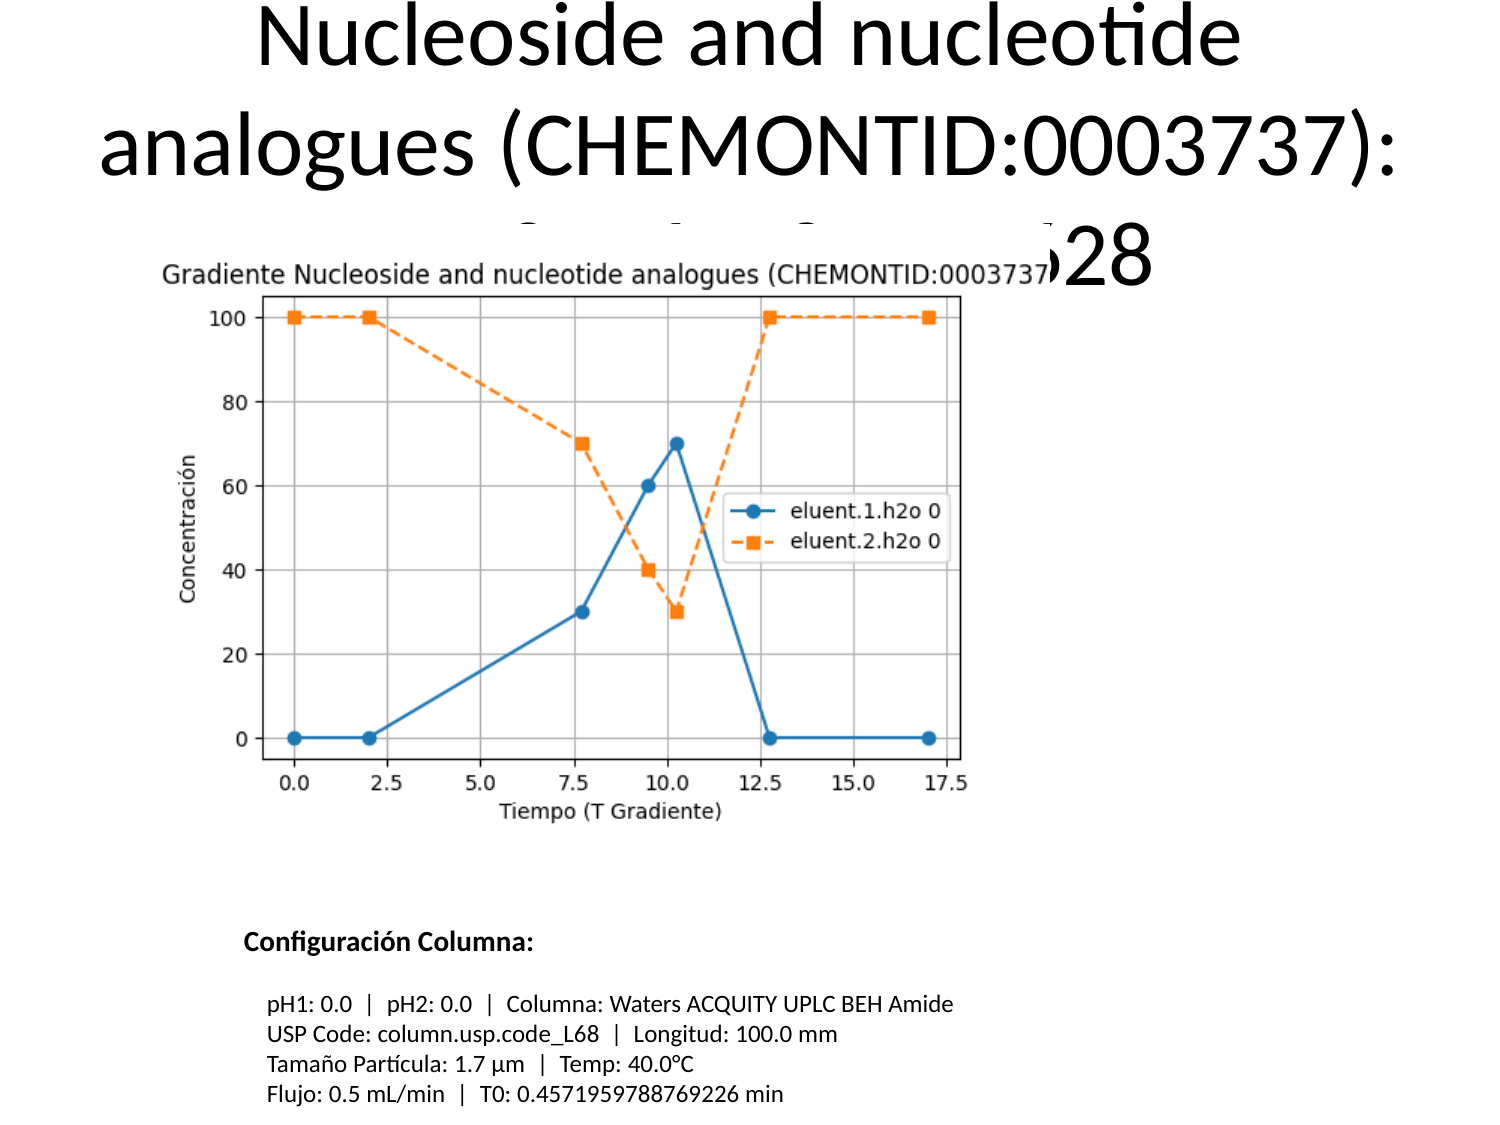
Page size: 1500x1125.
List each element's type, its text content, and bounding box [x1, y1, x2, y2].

text_box Configuración Columna: pH1: 0.0 | pH2: 0.0 | Columna: Waters ACQUITY UPLC BEH Amide USP Code: column.usp.code_L68 | Longitud: 100.0 mm Tamaño Partícula: 1.7 µm | Temp: 40.0°C Flujo: 0.5 mL/min | T0: 0.4571959788769226 min [229, 869, 971, 1125]
title Nucleoside and nucleotide analogues (CHEMONTID:0003737): 0.7182265184394628 [75, 45, 1425, 233]
picture [149, 224, 1051, 826]
